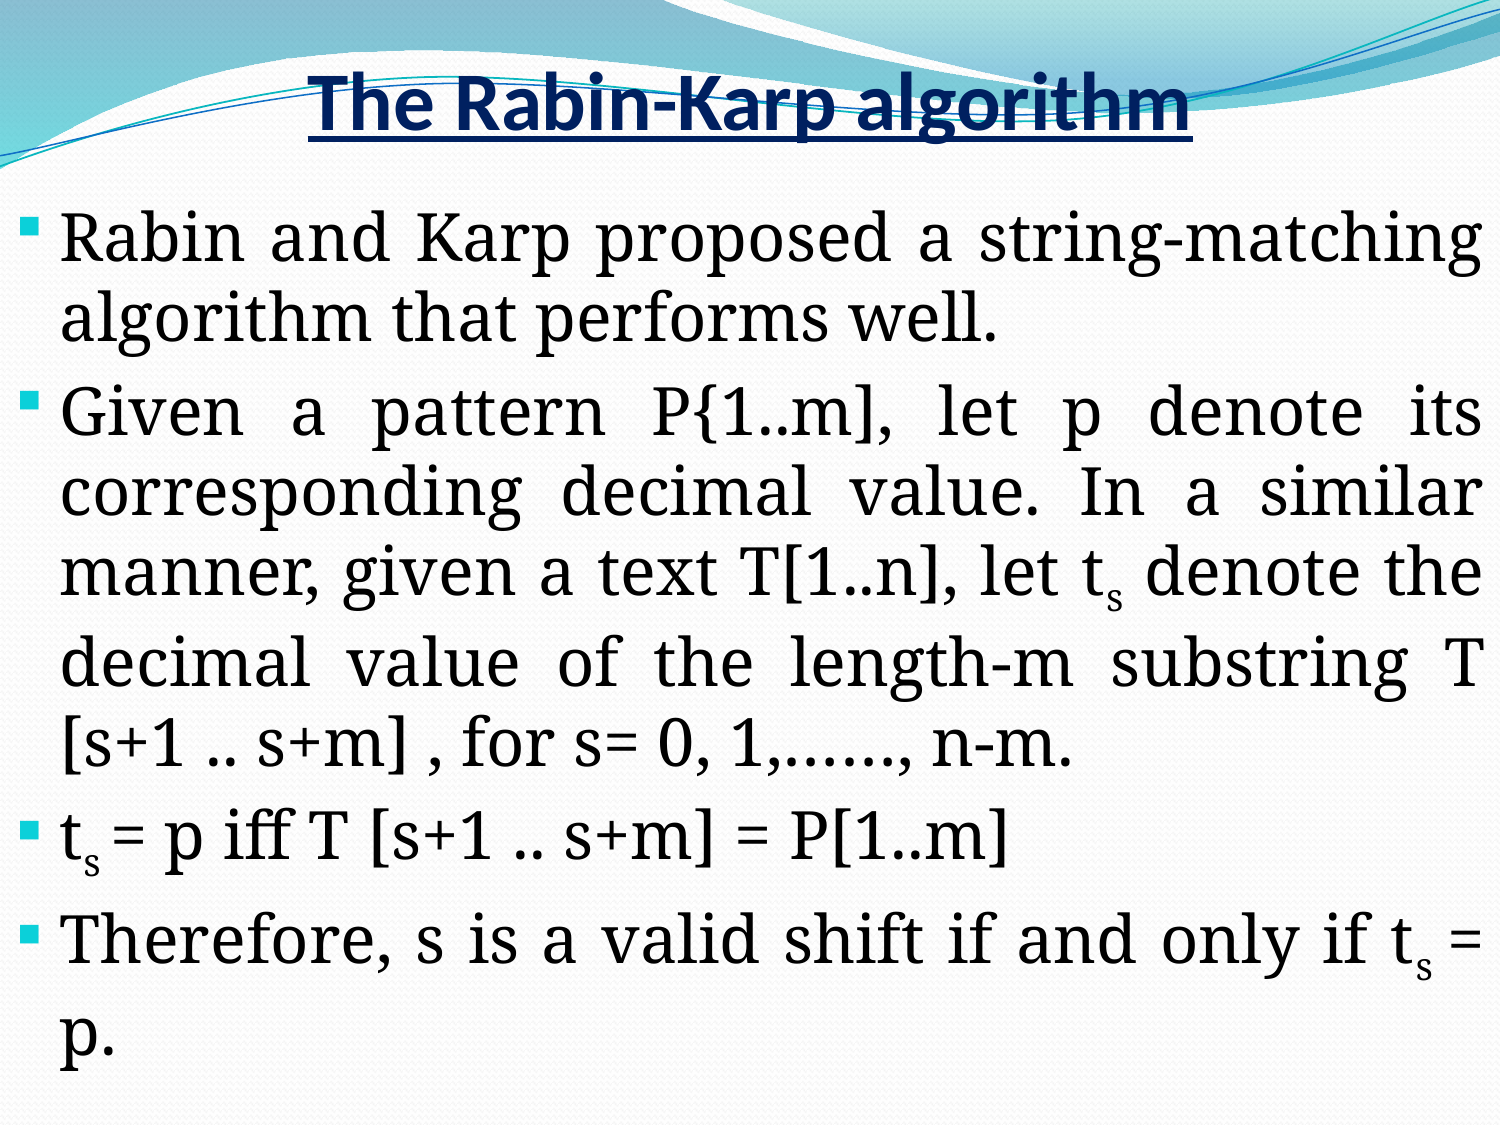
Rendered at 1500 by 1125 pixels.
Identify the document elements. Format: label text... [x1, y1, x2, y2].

list Rabin and Karp proposed a string-matching algorithm that performs well. Given a pattern P{1..m], let p denote its corresponding decimal value. In a similar manner, given a text T[1..n], let ts denote the decimal value of the length-m substring T [s+1 .. s+m] , for s= 0, 1,……, n-m. ts = p iff T [s+1 .. s+m] = P[1..m] Therefore, s is a valid shift if and only if ts = p. [0, 187, 1500, 1125]
title The Rabin-Karp algorithm [0, 0, 1500, 187]
